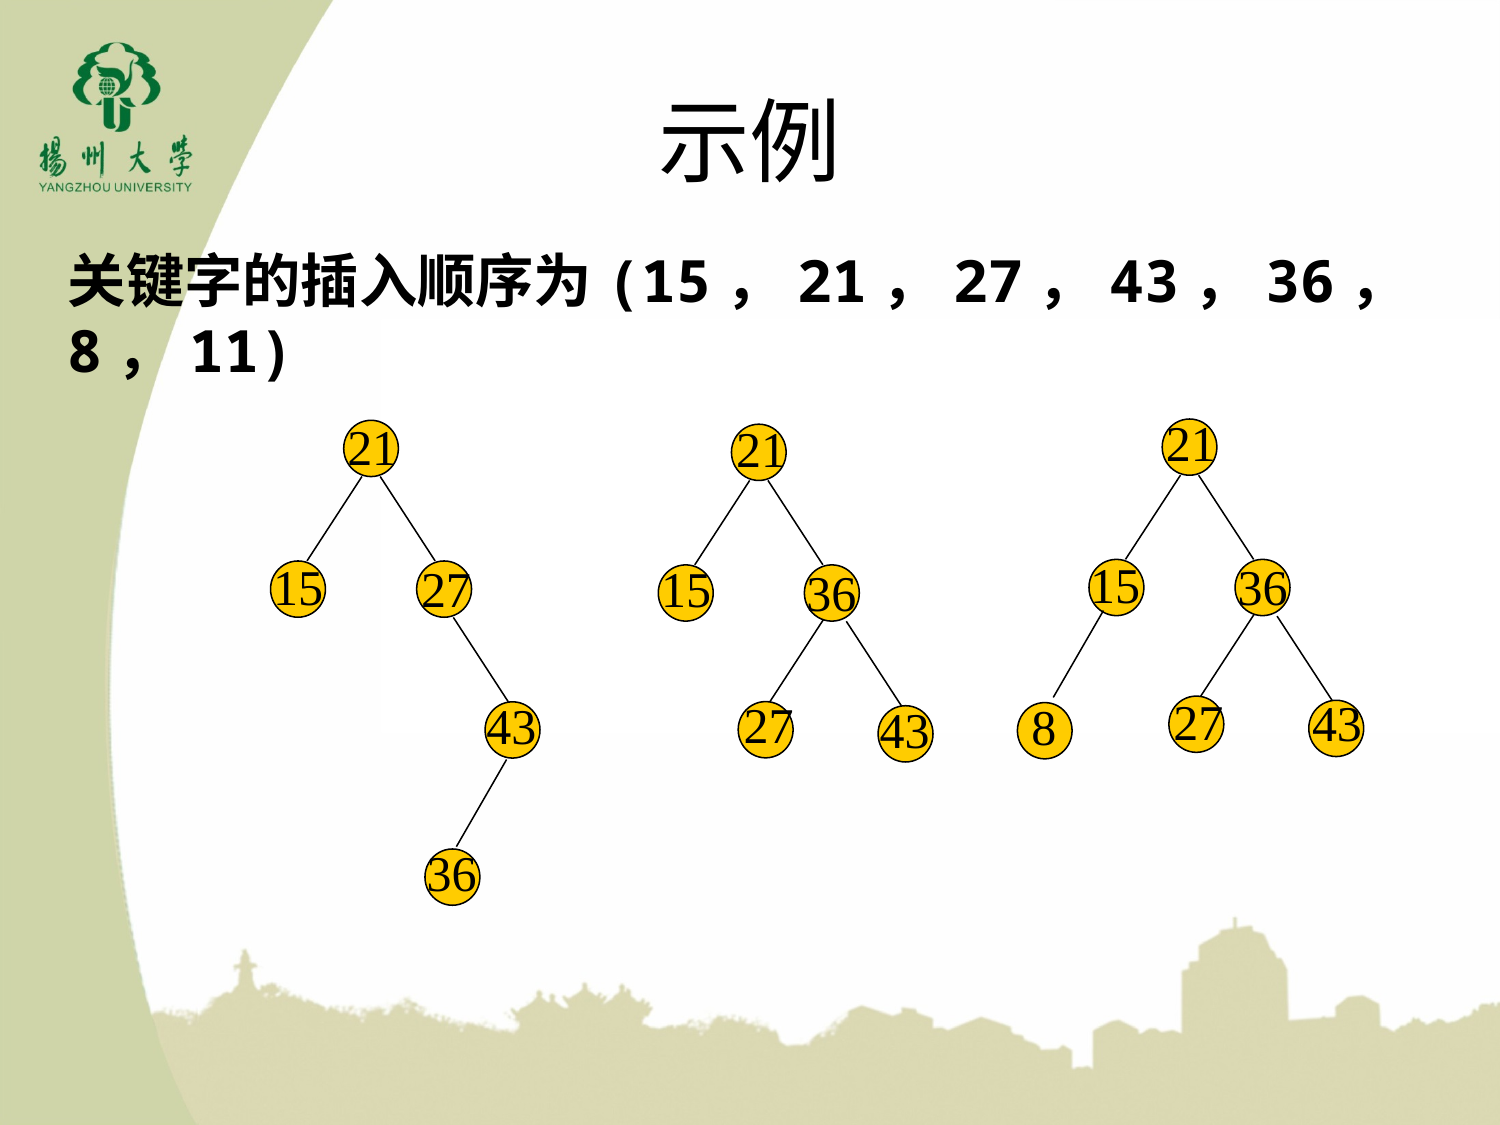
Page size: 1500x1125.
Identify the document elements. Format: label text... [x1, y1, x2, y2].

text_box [257, 407, 581, 933]
slide_number [1074, 1024, 1425, 1103]
title 示例 [74, 44, 1426, 233]
picture [0, 0, 1500, 1125]
text_box 关键字的插入顺序为(15，21，27，43，36，8，11) [53, 236, 1459, 392]
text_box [646, 409, 974, 790]
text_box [1016, 403, 1407, 787]
